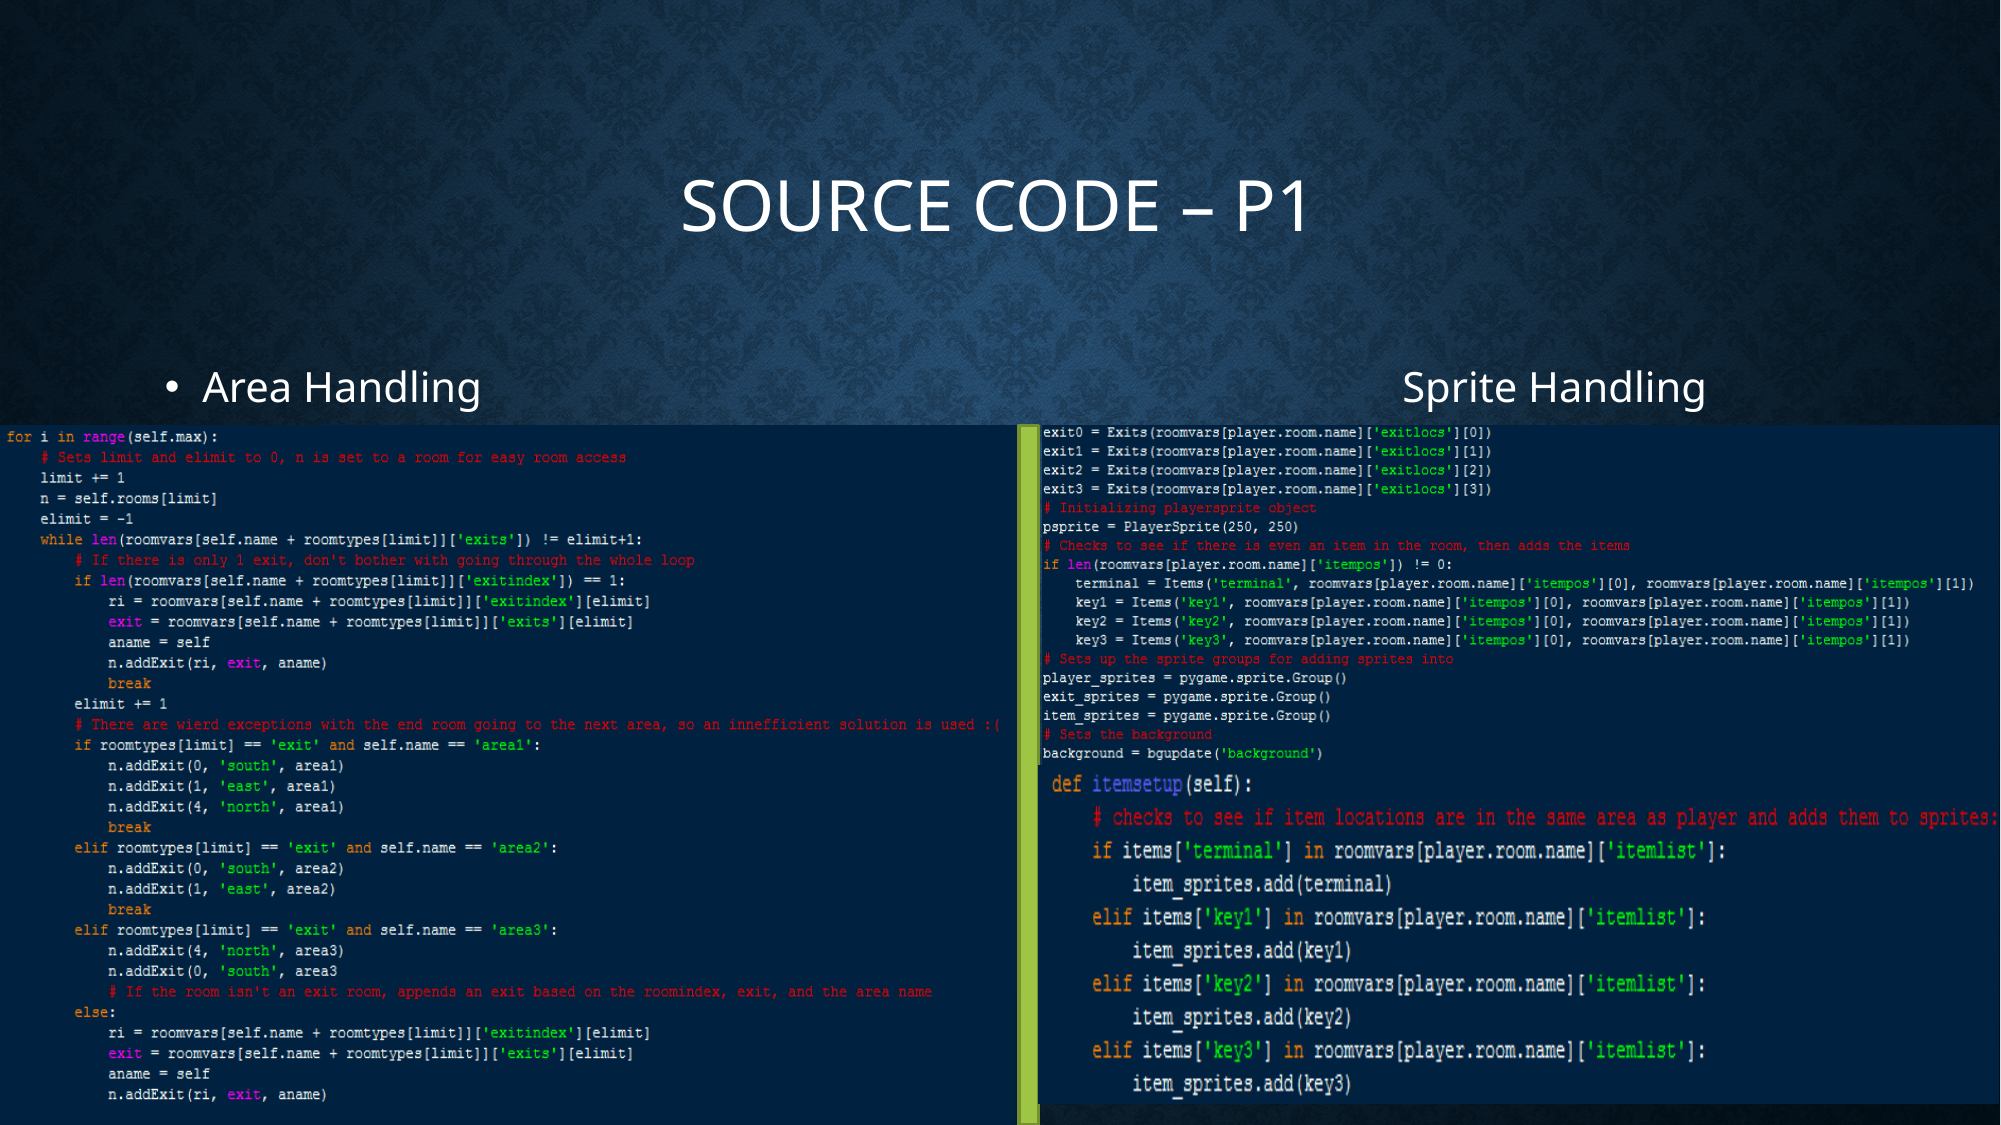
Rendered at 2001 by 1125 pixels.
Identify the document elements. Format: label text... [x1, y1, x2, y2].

picture [0, 425, 1020, 1125]
list Area Handling Sprite Handling [149, 343, 1849, 426]
text_box [1017, 424, 1040, 1125]
picture [1038, 425, 1999, 1104]
title source code – P1 [149, 99, 1849, 318]
